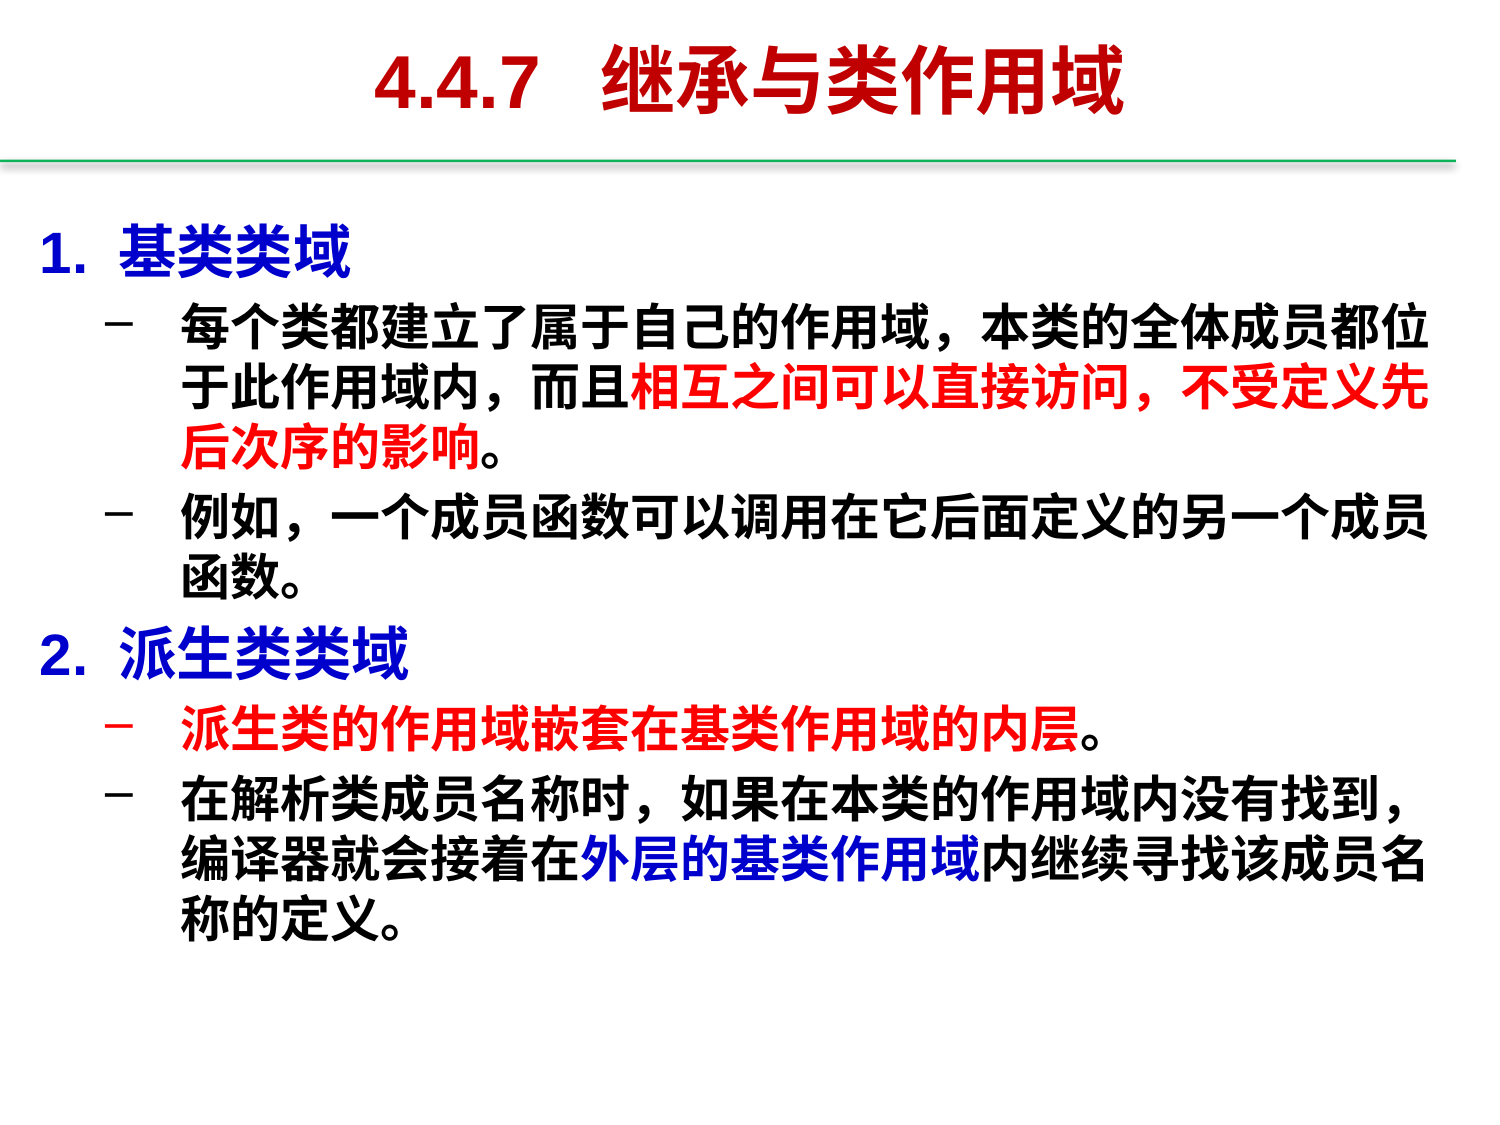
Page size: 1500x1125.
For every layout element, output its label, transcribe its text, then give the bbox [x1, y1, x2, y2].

title 4.4.7 继承与类作用域 [75, 12, 1425, 146]
list 1. 基类类域 每个类都建立了属于自己的作用域，本类的全体成员都位于此作用域内，而且相互之间可以直接访问，不受定义先后次序的影响。 例如，一个成员函数可以调用在它后面定义的另一个成员函数。 2. 派生类类域 派生类的作用域嵌套在基类作用域的内层。 在解析类成员名称时，如果在本类的作用域内没有找到，编译器就会接着在外层的基类作用域内继续寻找该成员名称的定义。 [24, 208, 1476, 1012]
